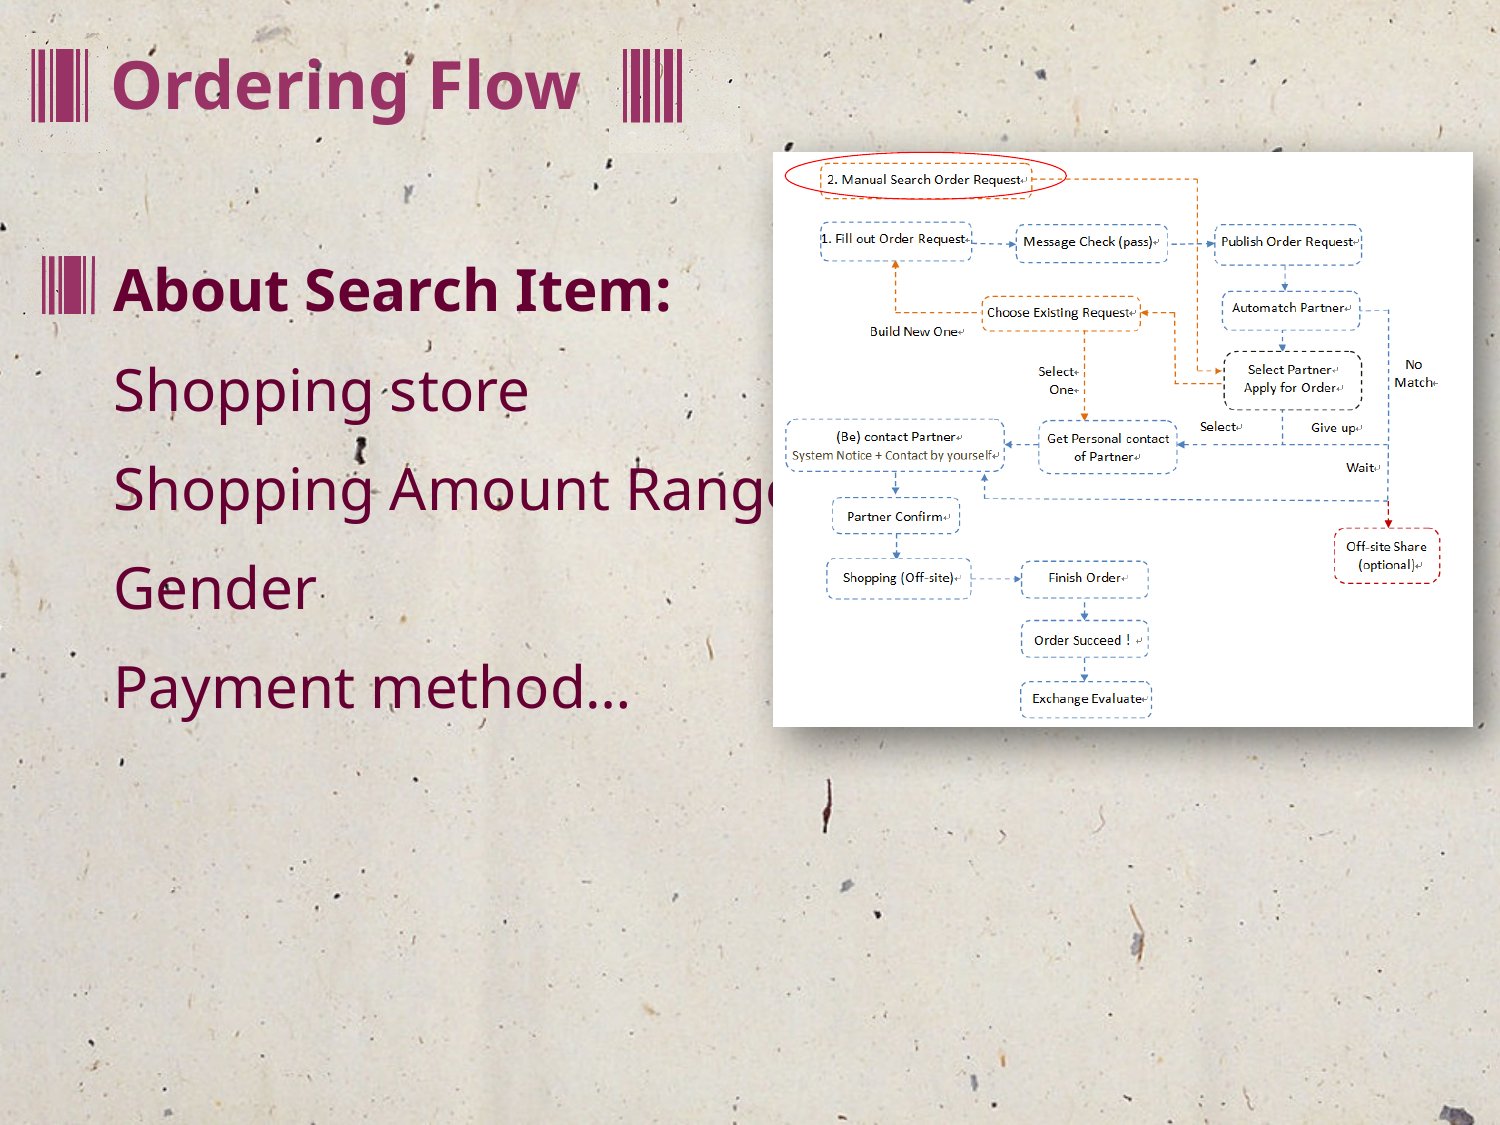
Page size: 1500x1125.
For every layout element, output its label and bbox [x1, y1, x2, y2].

picture [0, 0, 1500, 1125]
text_box [23, 245, 1430, 757]
text_box [10, 31, 740, 153]
